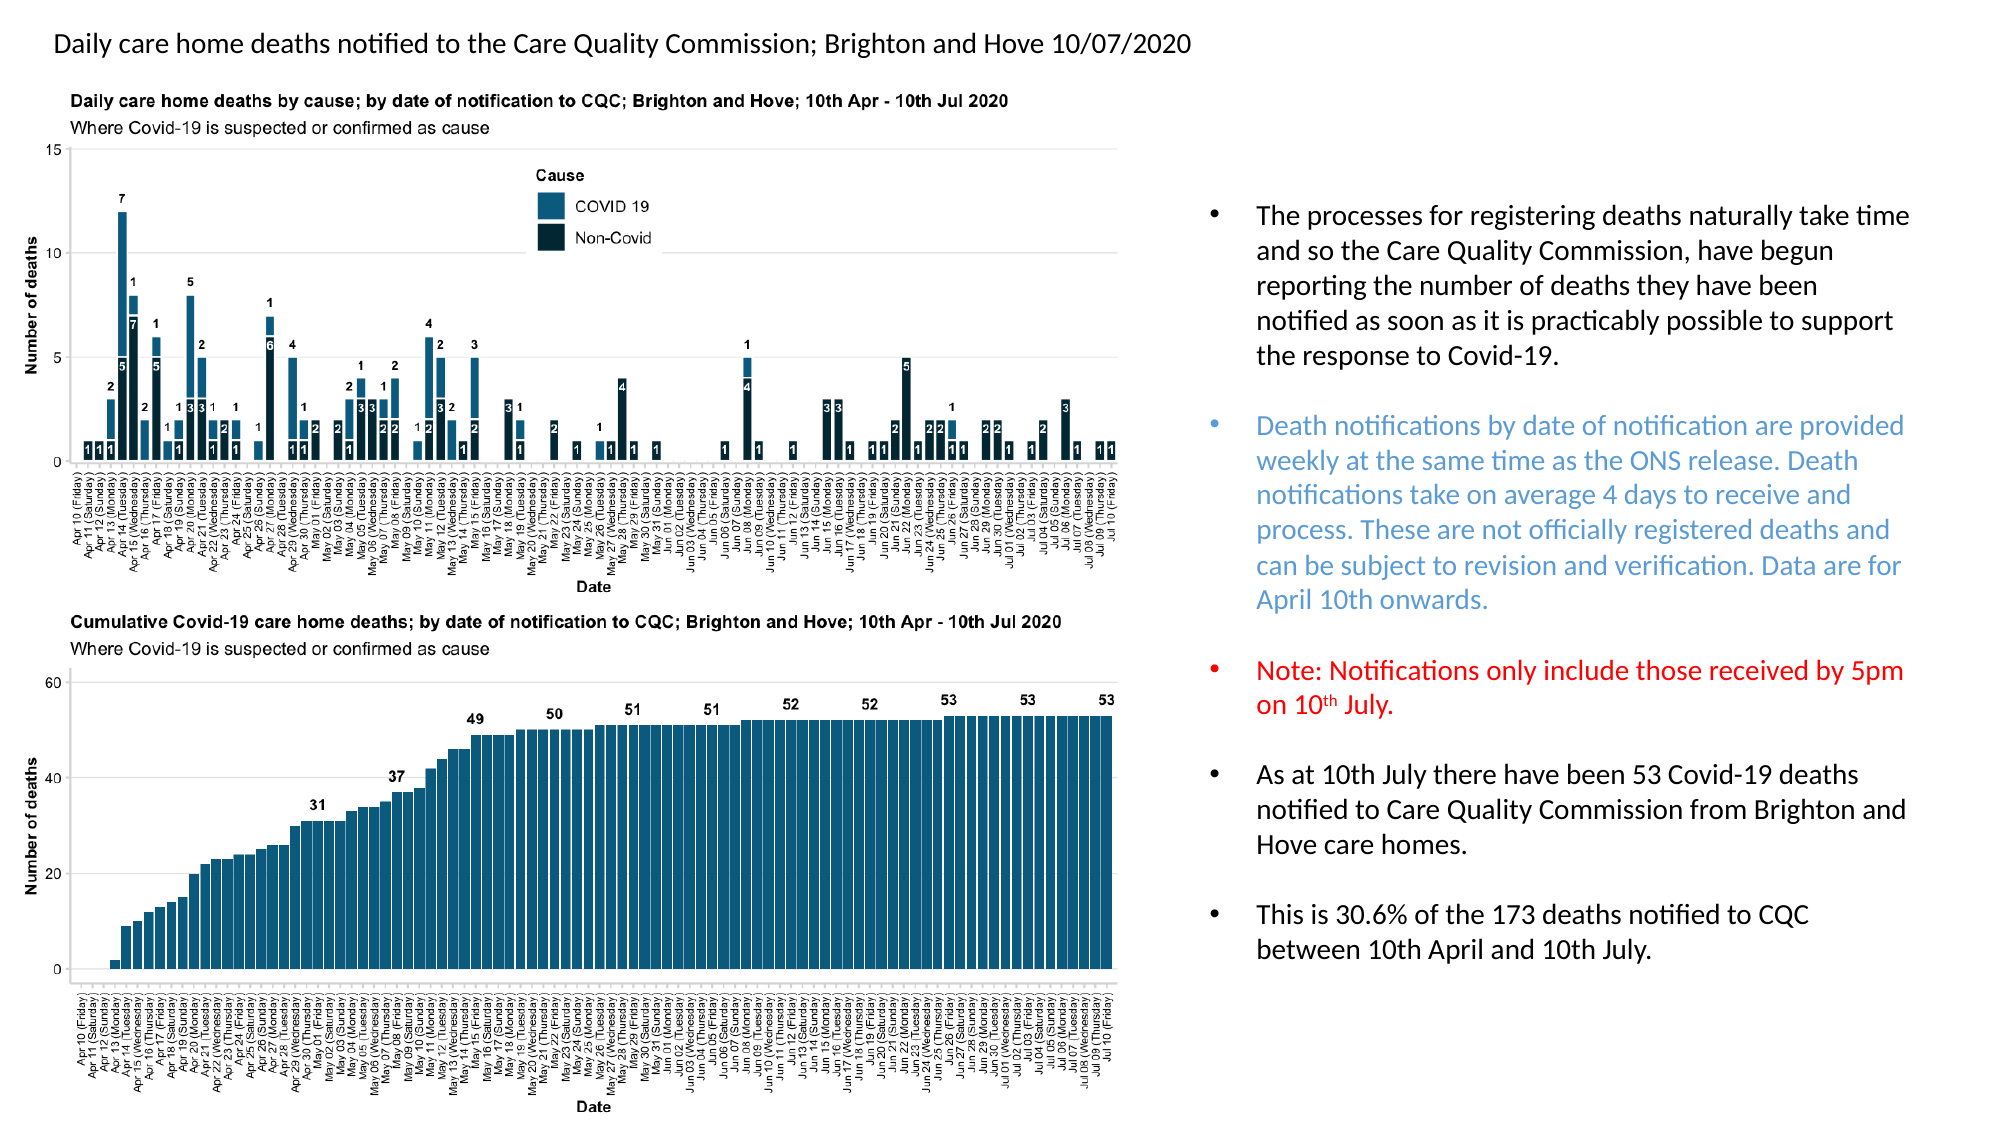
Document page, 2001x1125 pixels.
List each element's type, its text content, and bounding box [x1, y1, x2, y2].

text_box The processes for registering deaths naturally take time and so the Care Quality Commission, have begun reporting the number of deaths they have been notified as soon as it is practicably possible to support the response to Covid-19. Death notifications by date of notification are provided weekly at the same time as the ONS release. Death notifications take on average 4 days to receive and process. These are not officially registered deaths and can be subject to revision and verification. Data are for April 10th onwards. Note: Notifications only include those received by 5pm on 10th July. As at 10th July there have been 53 Covid-19 deaths notified to Care Quality Commission from Brighton and Hove care homes. This is 30.6% of the 173 deaths notified to CQC between 10th April and 10th July. [1194, 188, 1926, 973]
picture [15, 83, 1127, 1125]
text_box Daily care home deaths notified to the Care Quality Commission; Brighton and Hove 10/07/2020 [38, 16, 1208, 67]
